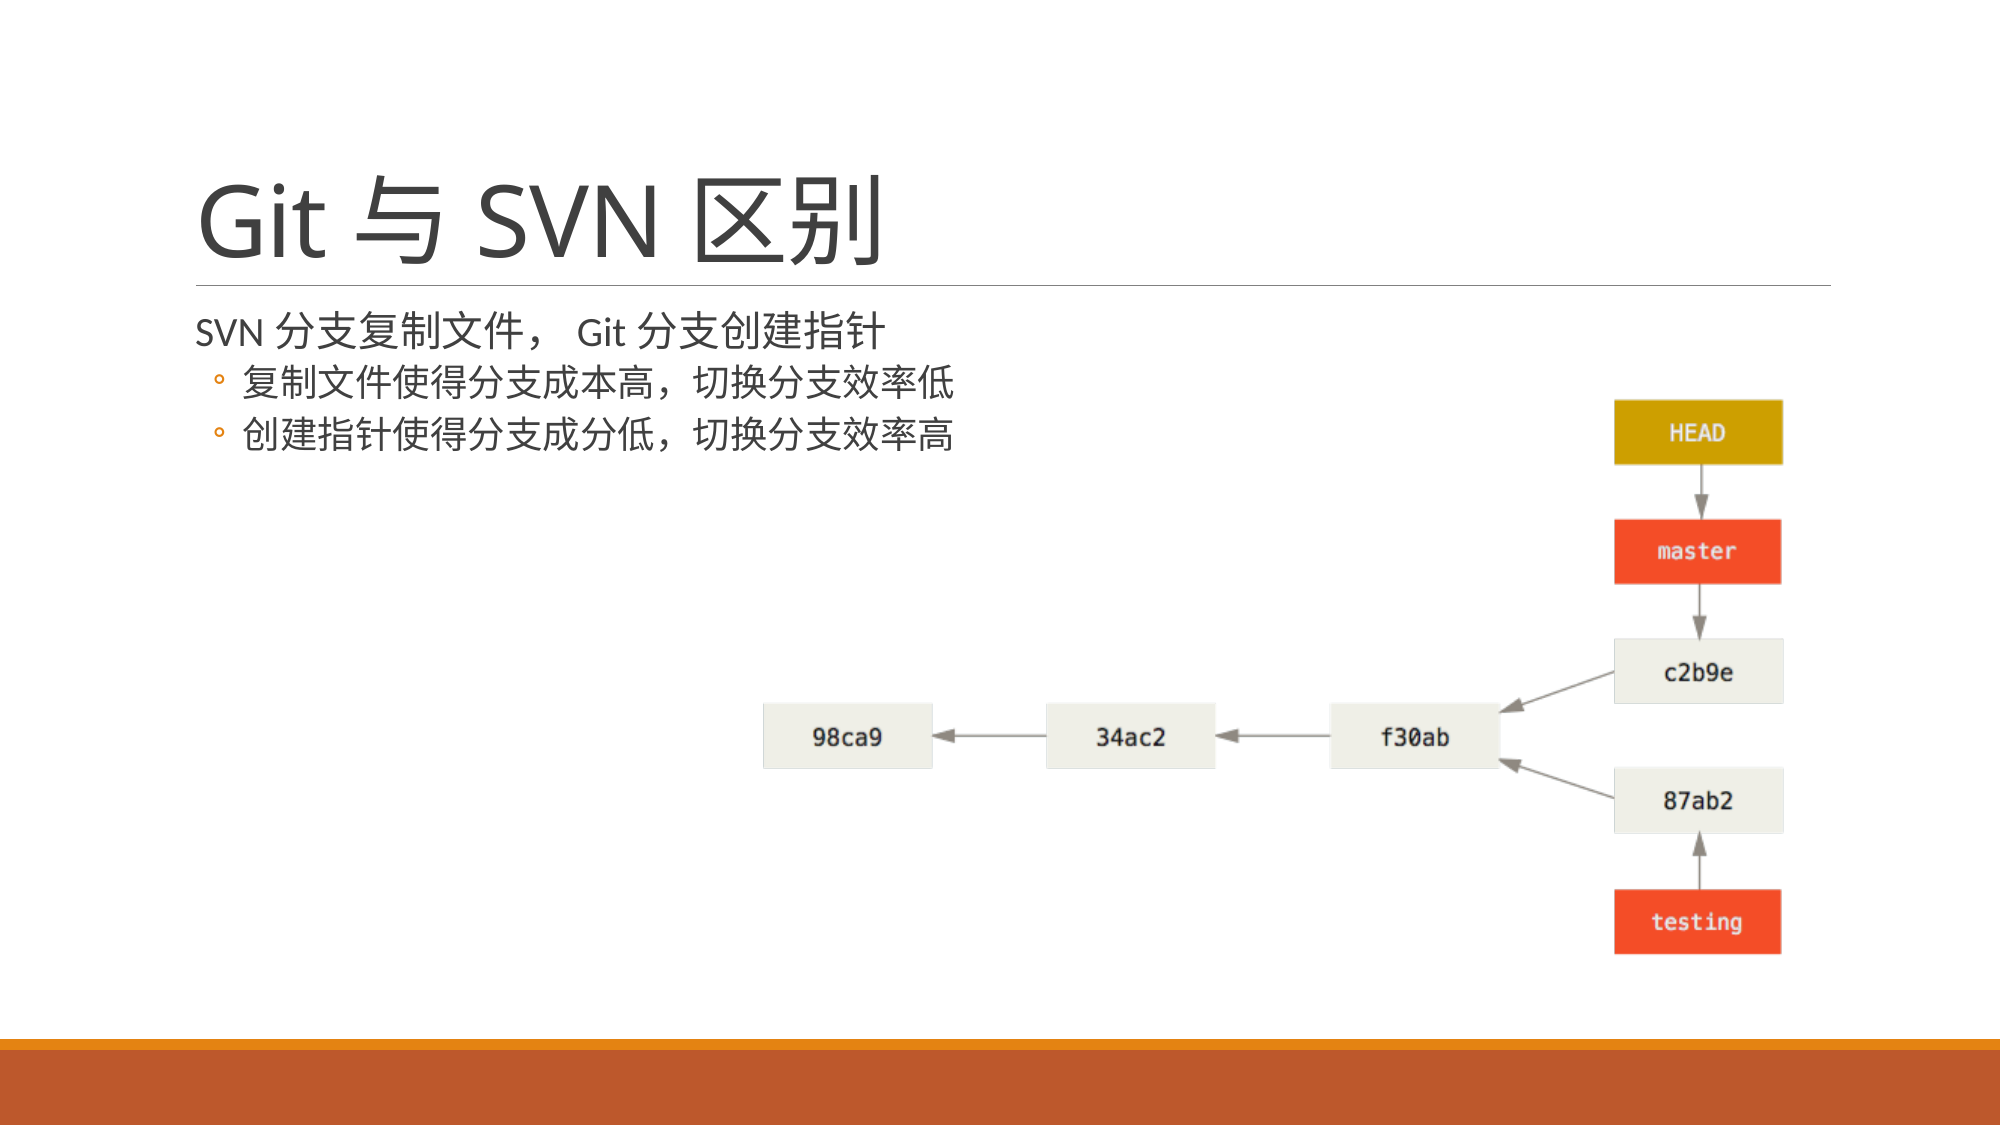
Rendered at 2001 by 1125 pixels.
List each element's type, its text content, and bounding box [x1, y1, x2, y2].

title Git与SVN区别 [180, 47, 1830, 285]
list SVN分支复制文件，Git分支创建指针 复制文件使得分支成本高，切换分支效率低 创建指针使得分支成分低，切换分支效率高 [180, 302, 1830, 963]
picture [711, 318, 1916, 1090]
